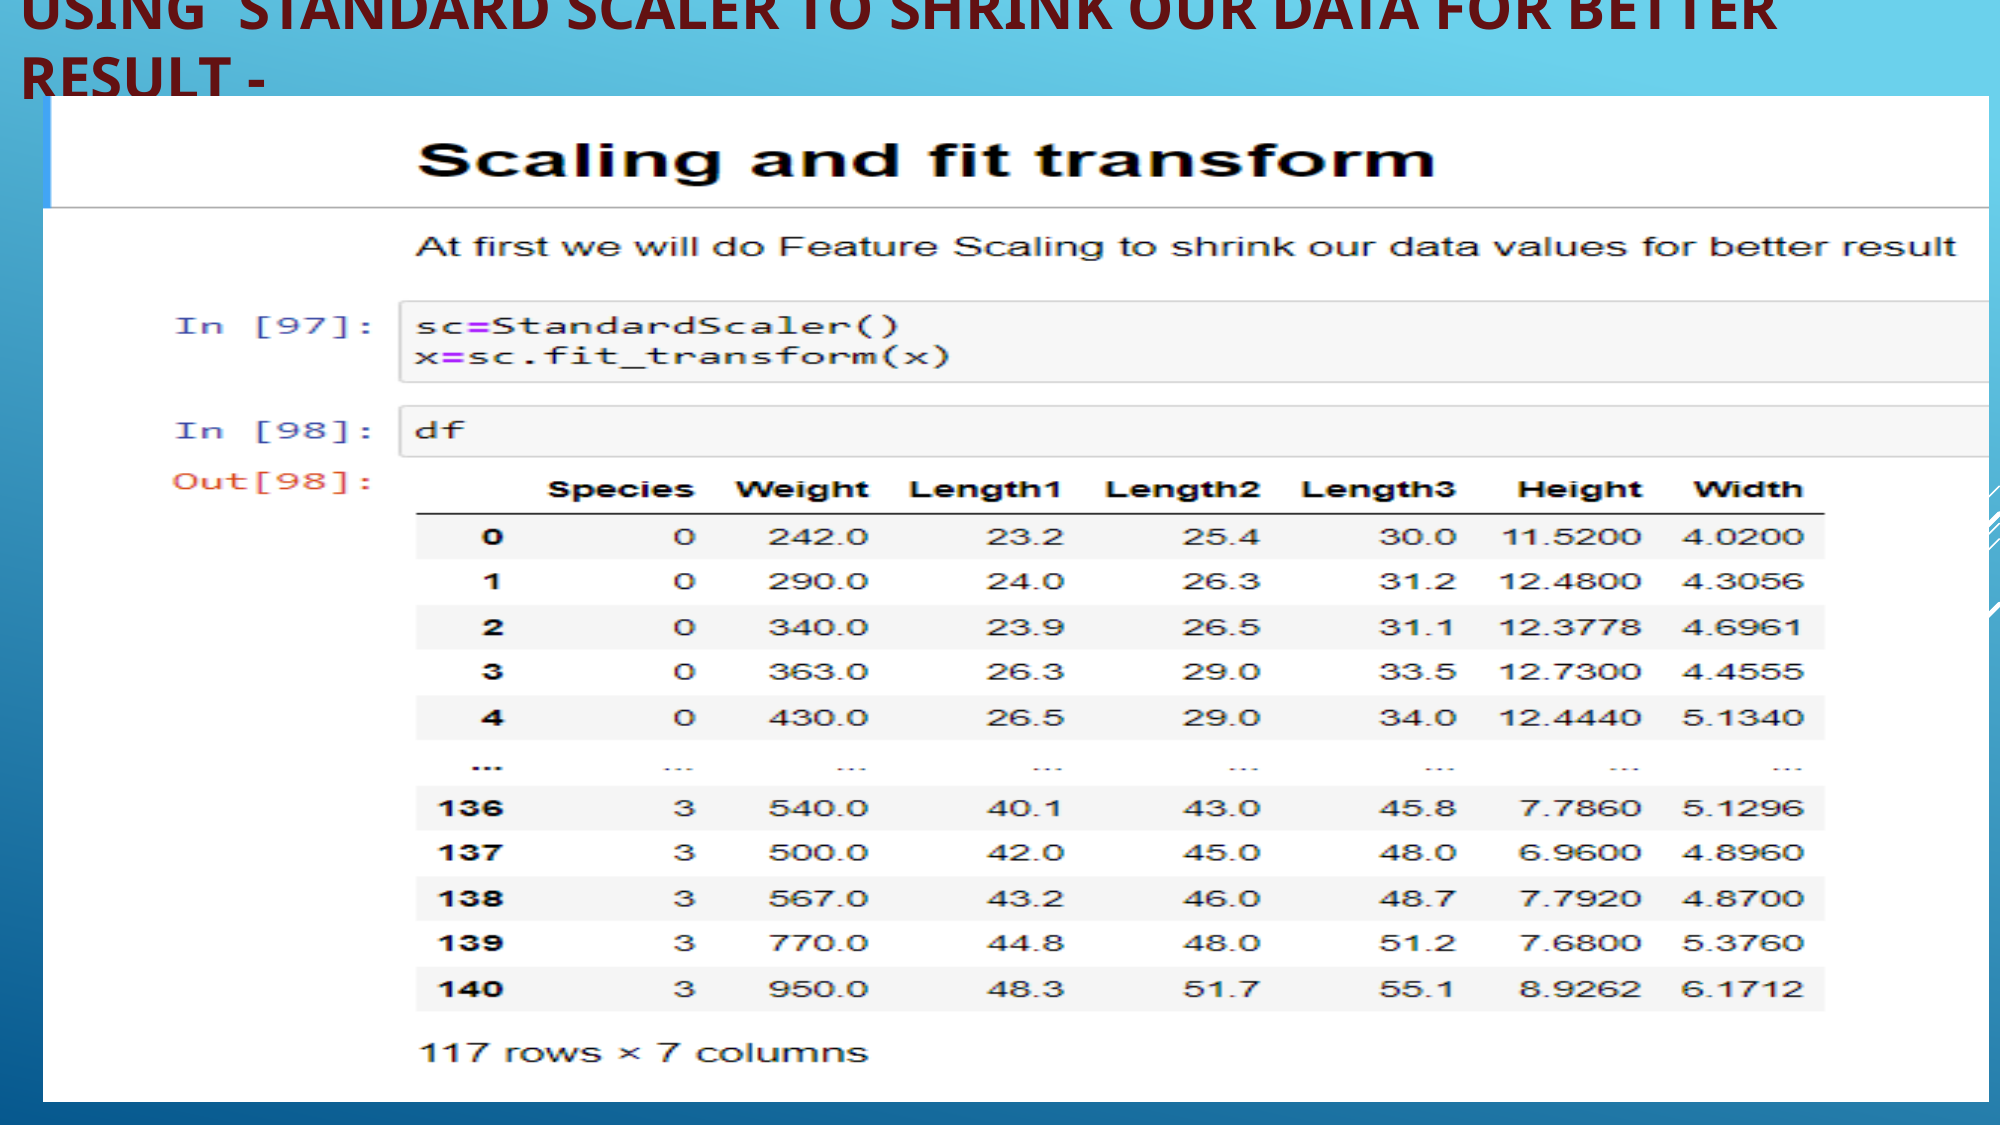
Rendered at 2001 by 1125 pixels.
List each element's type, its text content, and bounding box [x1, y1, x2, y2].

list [43, 96, 1989, 1102]
title Using standard scaler to shrink our data for better result - [4, 0, 1989, 165]
